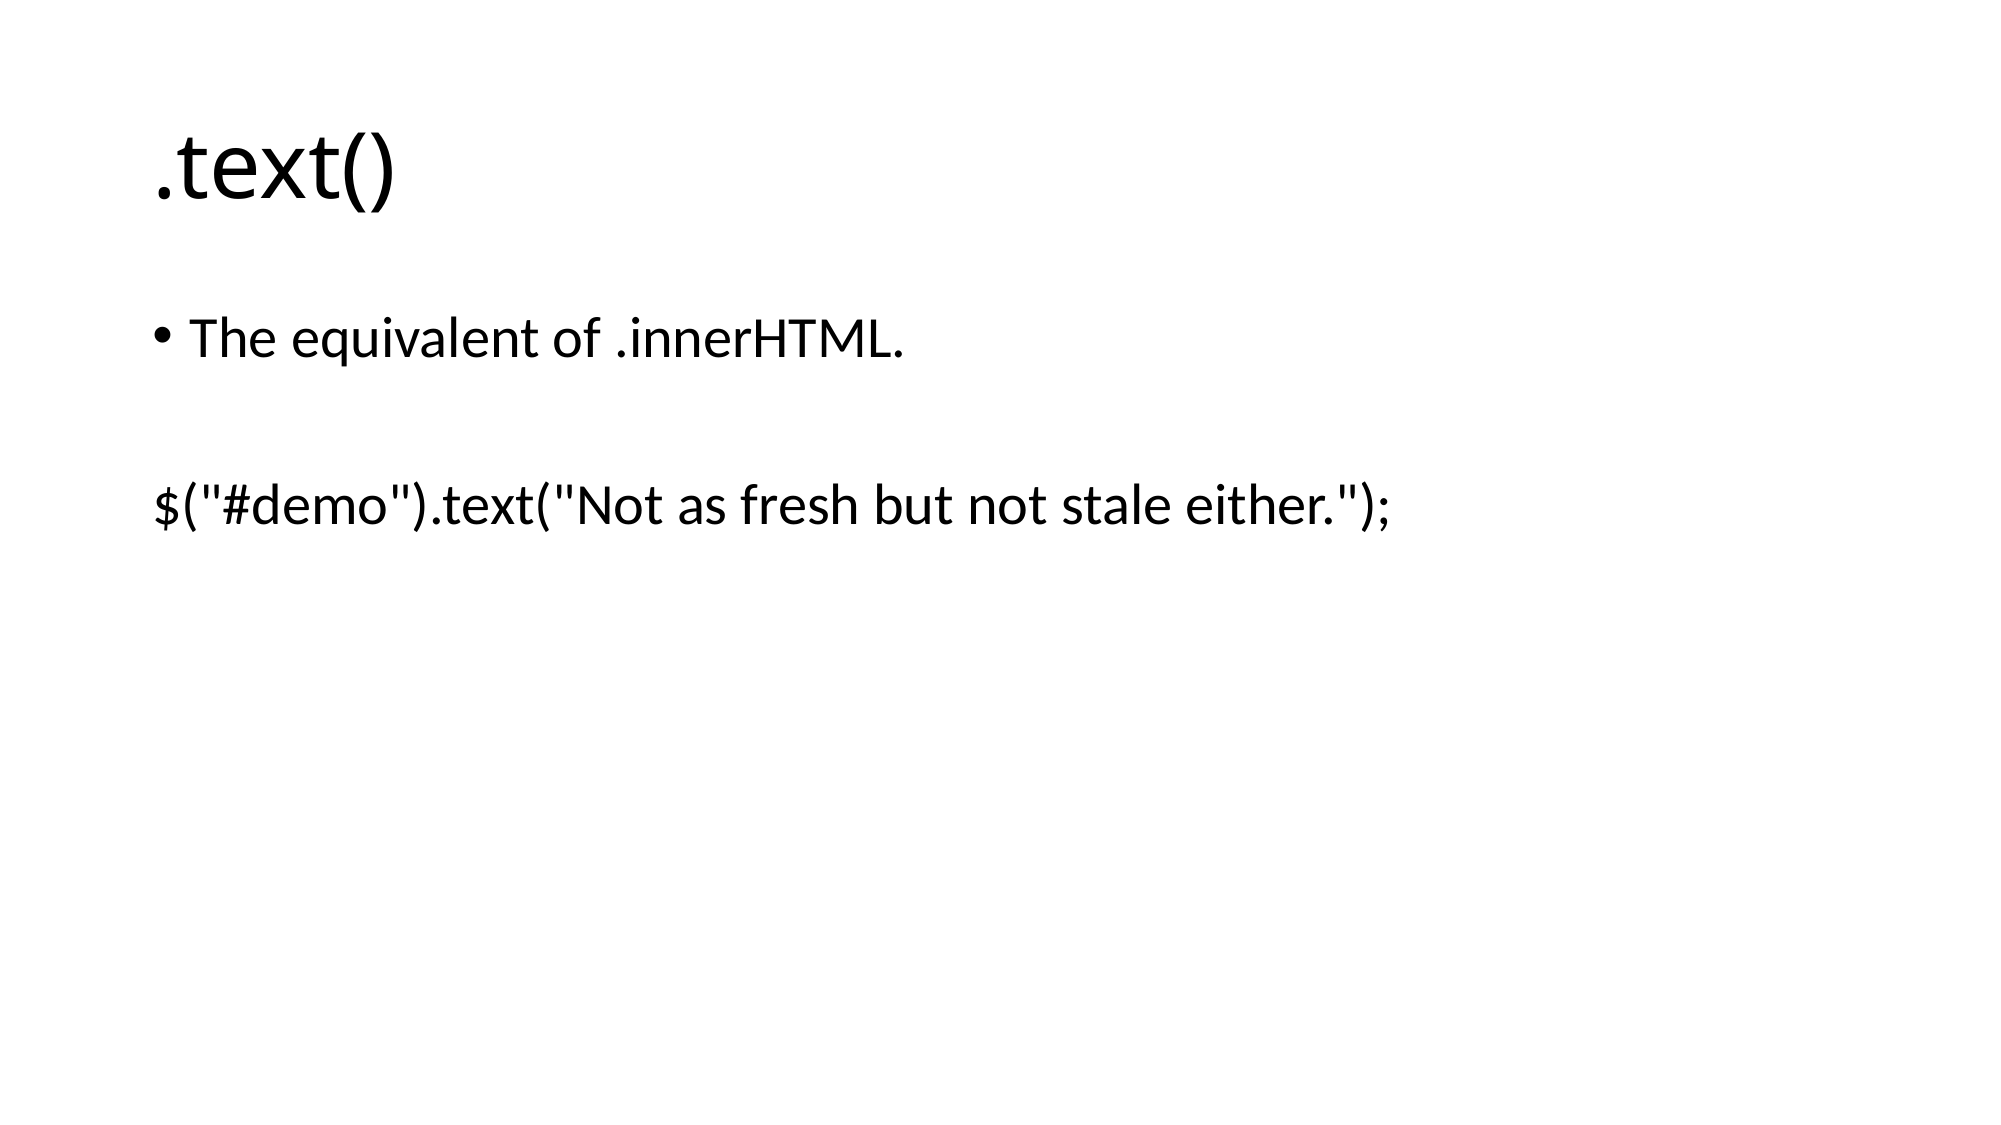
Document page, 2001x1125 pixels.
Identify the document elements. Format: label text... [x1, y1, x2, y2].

title .text() [137, 59, 1863, 278]
list The equivalent of .innerHTML. $("#demo").text("Not as fresh but not stale either."); [137, 299, 1863, 1014]
